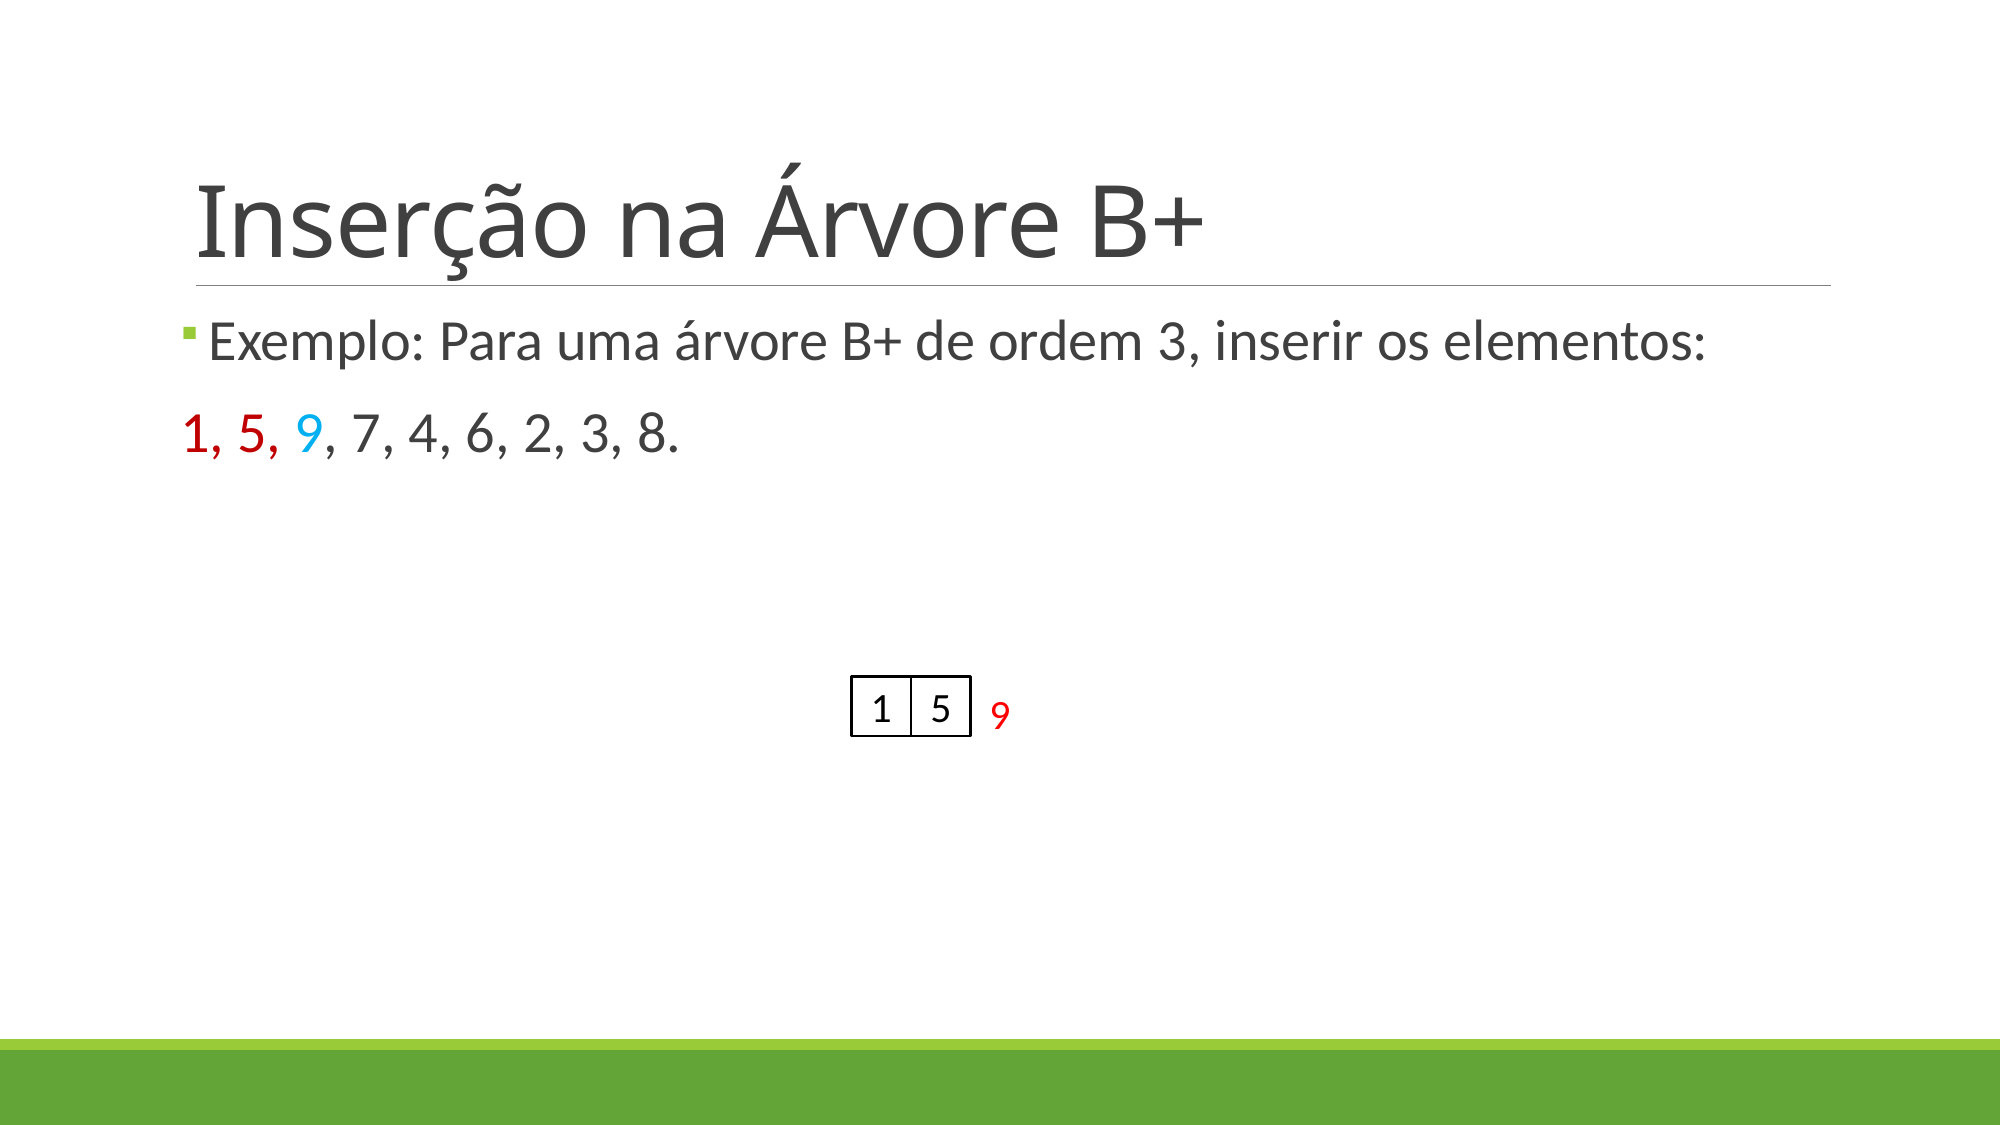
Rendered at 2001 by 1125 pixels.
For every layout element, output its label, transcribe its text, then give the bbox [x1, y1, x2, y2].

title Inserção na Árvore B+ [180, 47, 1830, 285]
list Exemplo: Para uma árvore B+ de ordem 3, inserir os elementos: 1, 5, 9, 7, 4, 6, 2, 3, 8. [180, 302, 1830, 963]
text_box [850, 675, 972, 737]
text_box 9 [974, 681, 1026, 746]
